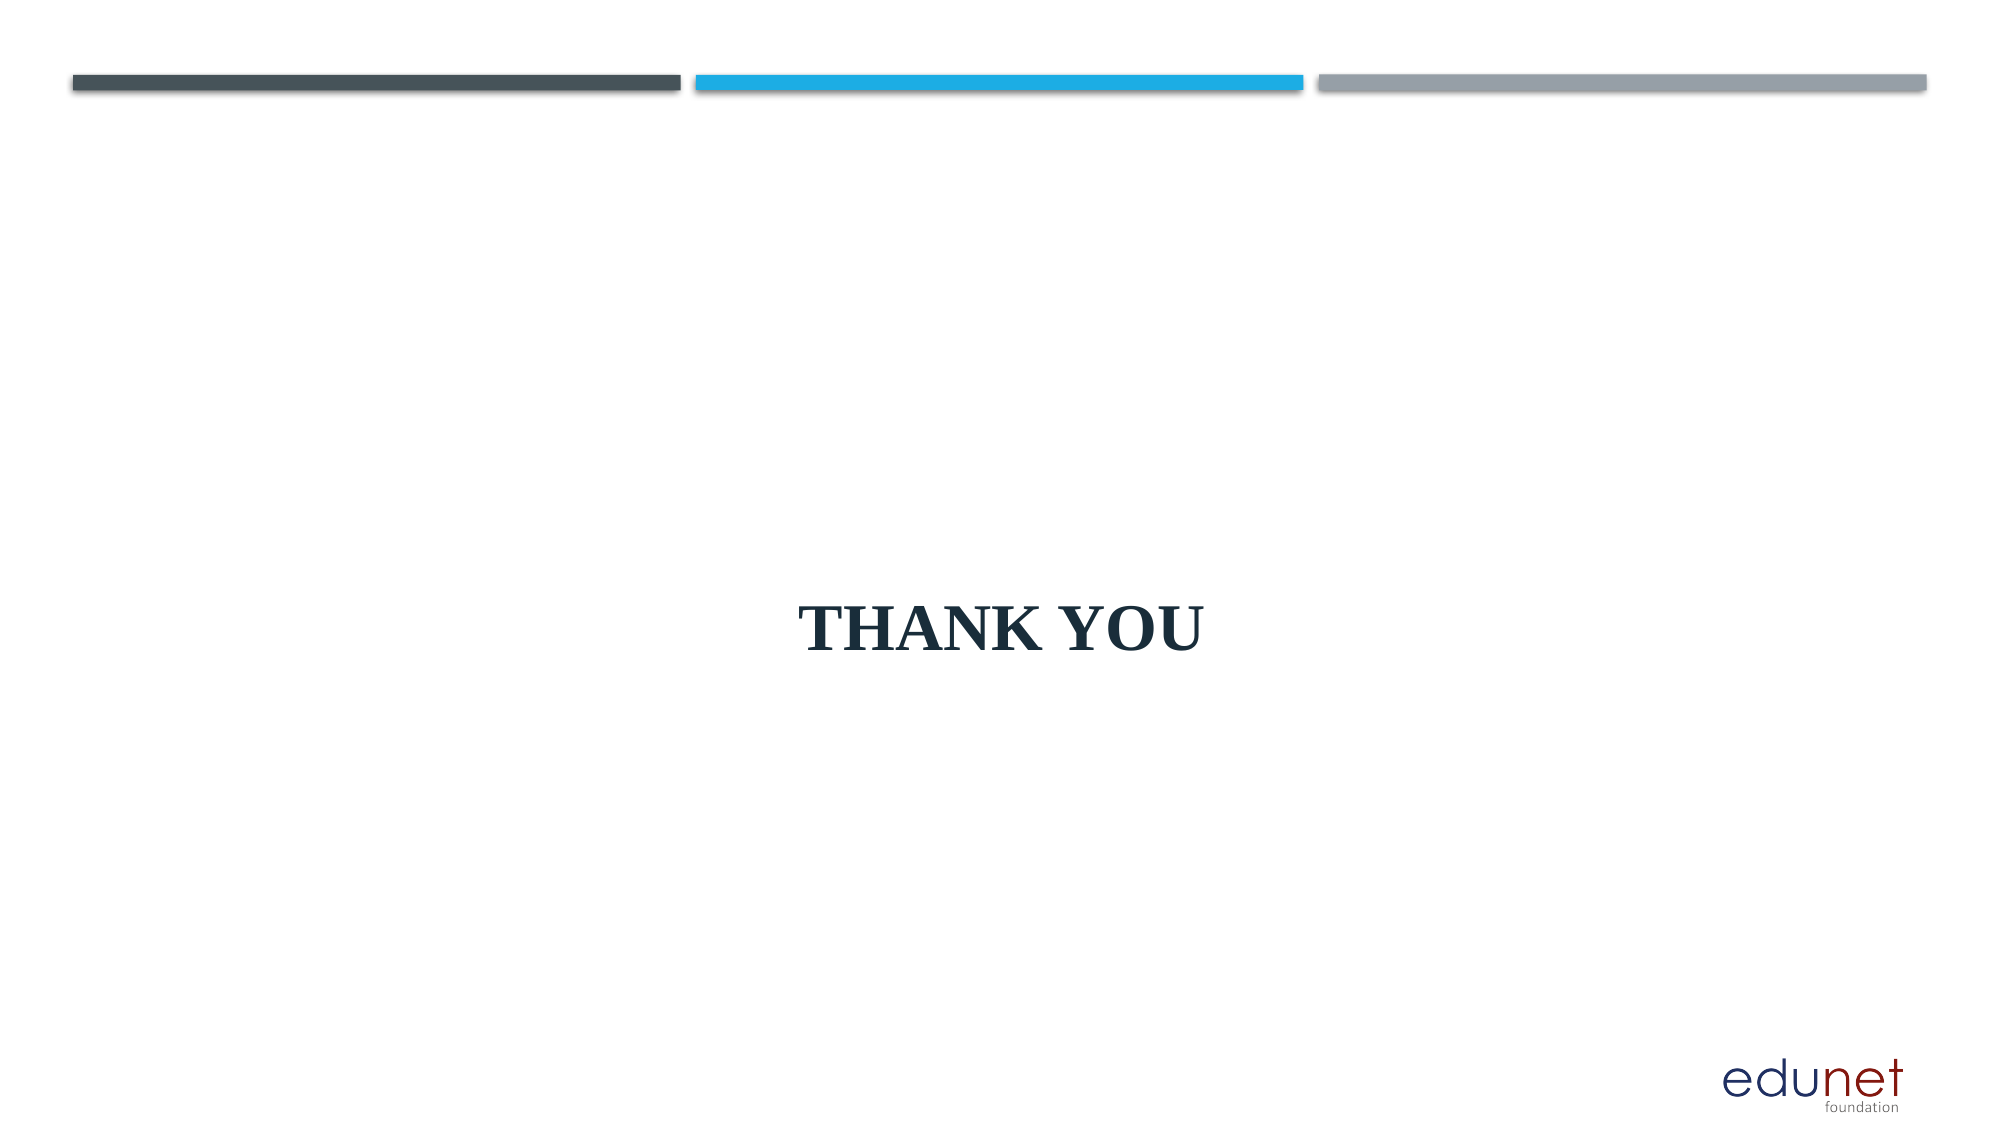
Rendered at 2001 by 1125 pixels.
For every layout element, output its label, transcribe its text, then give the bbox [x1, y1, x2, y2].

title THANK YOU [240, 453, 1766, 672]
picture [1719, 1056, 1905, 1116]
